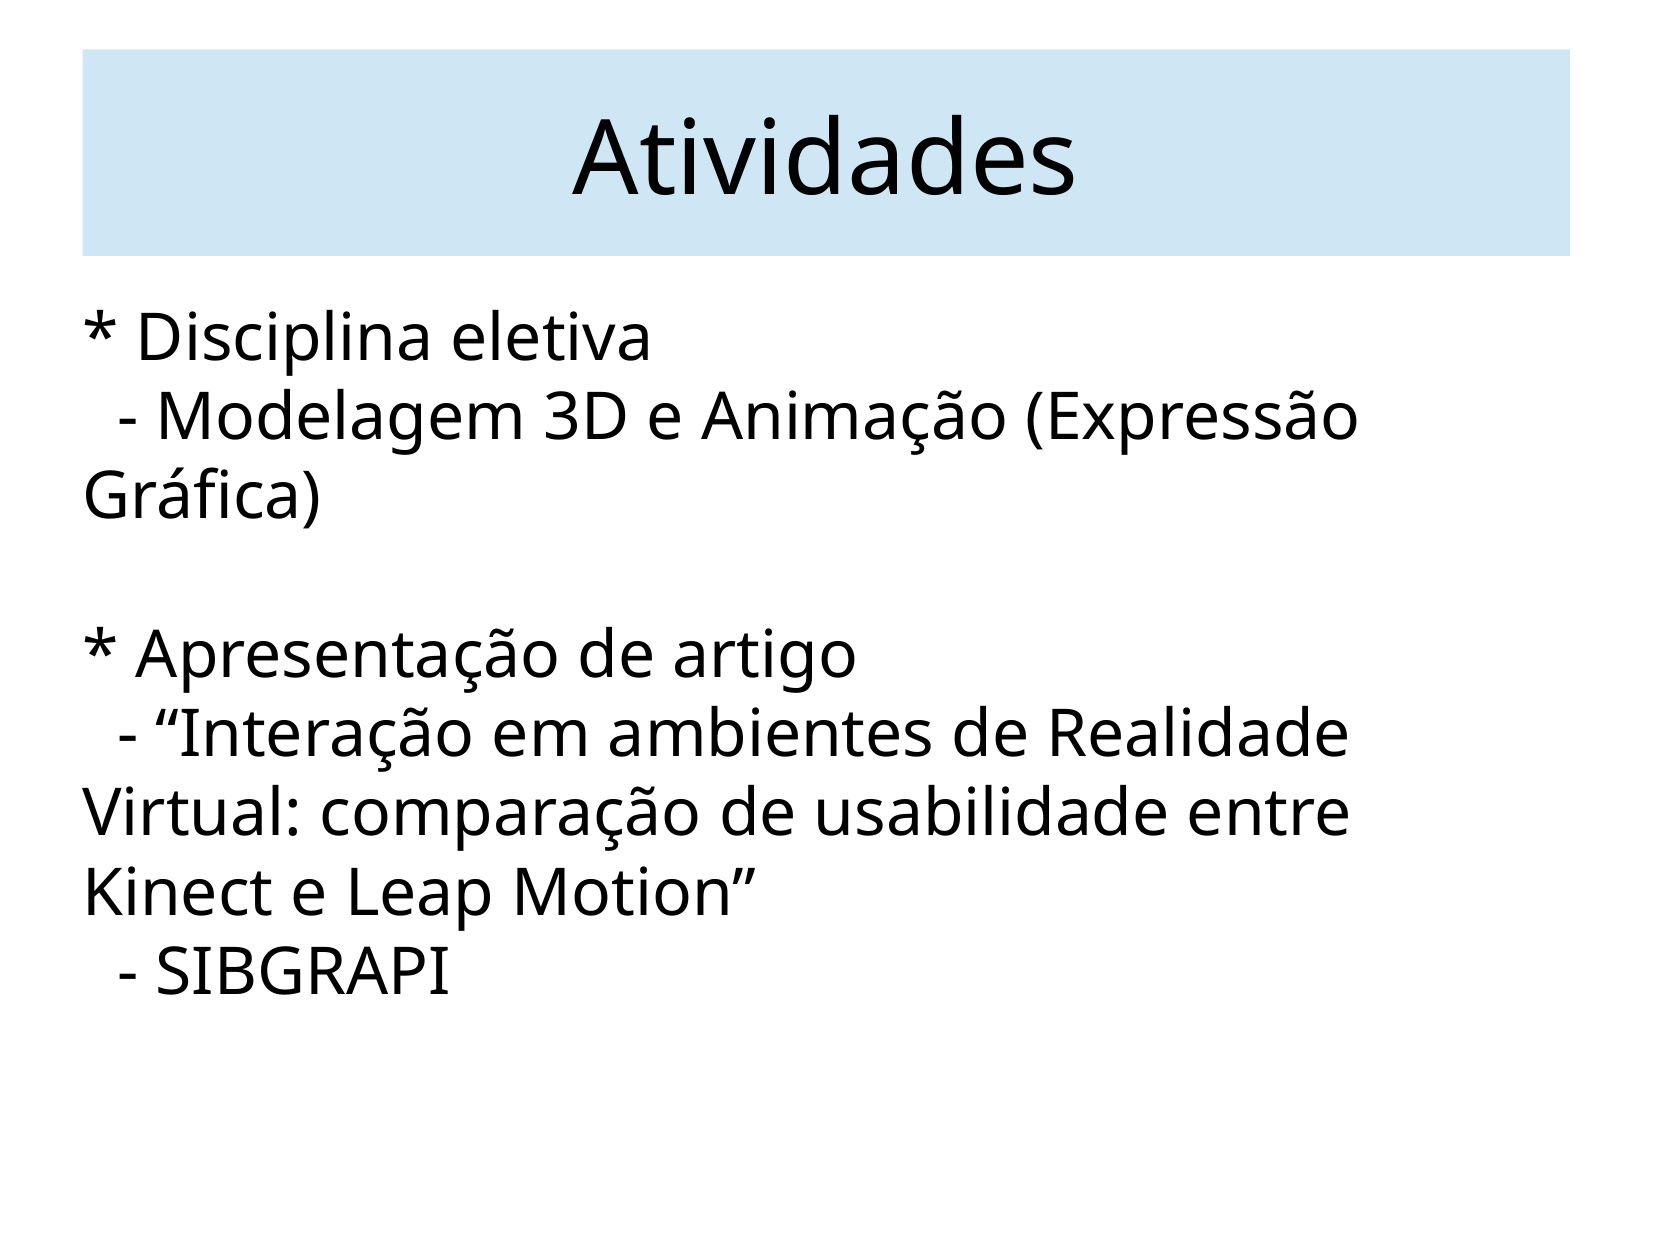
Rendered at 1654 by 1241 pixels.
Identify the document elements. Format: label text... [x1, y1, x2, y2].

text_box * Disciplina eletiva - Modelagem 3D e Animação (Expressão Gráfica) * Apresentação de artigo - “Interação em ambientes de Realidade Virtual: comparação de usabilidade entre Kinect e Leap Motion” - SIBGRAPI [82, 290, 1537, 1009]
text_box Atividades [82, 49, 1570, 256]
